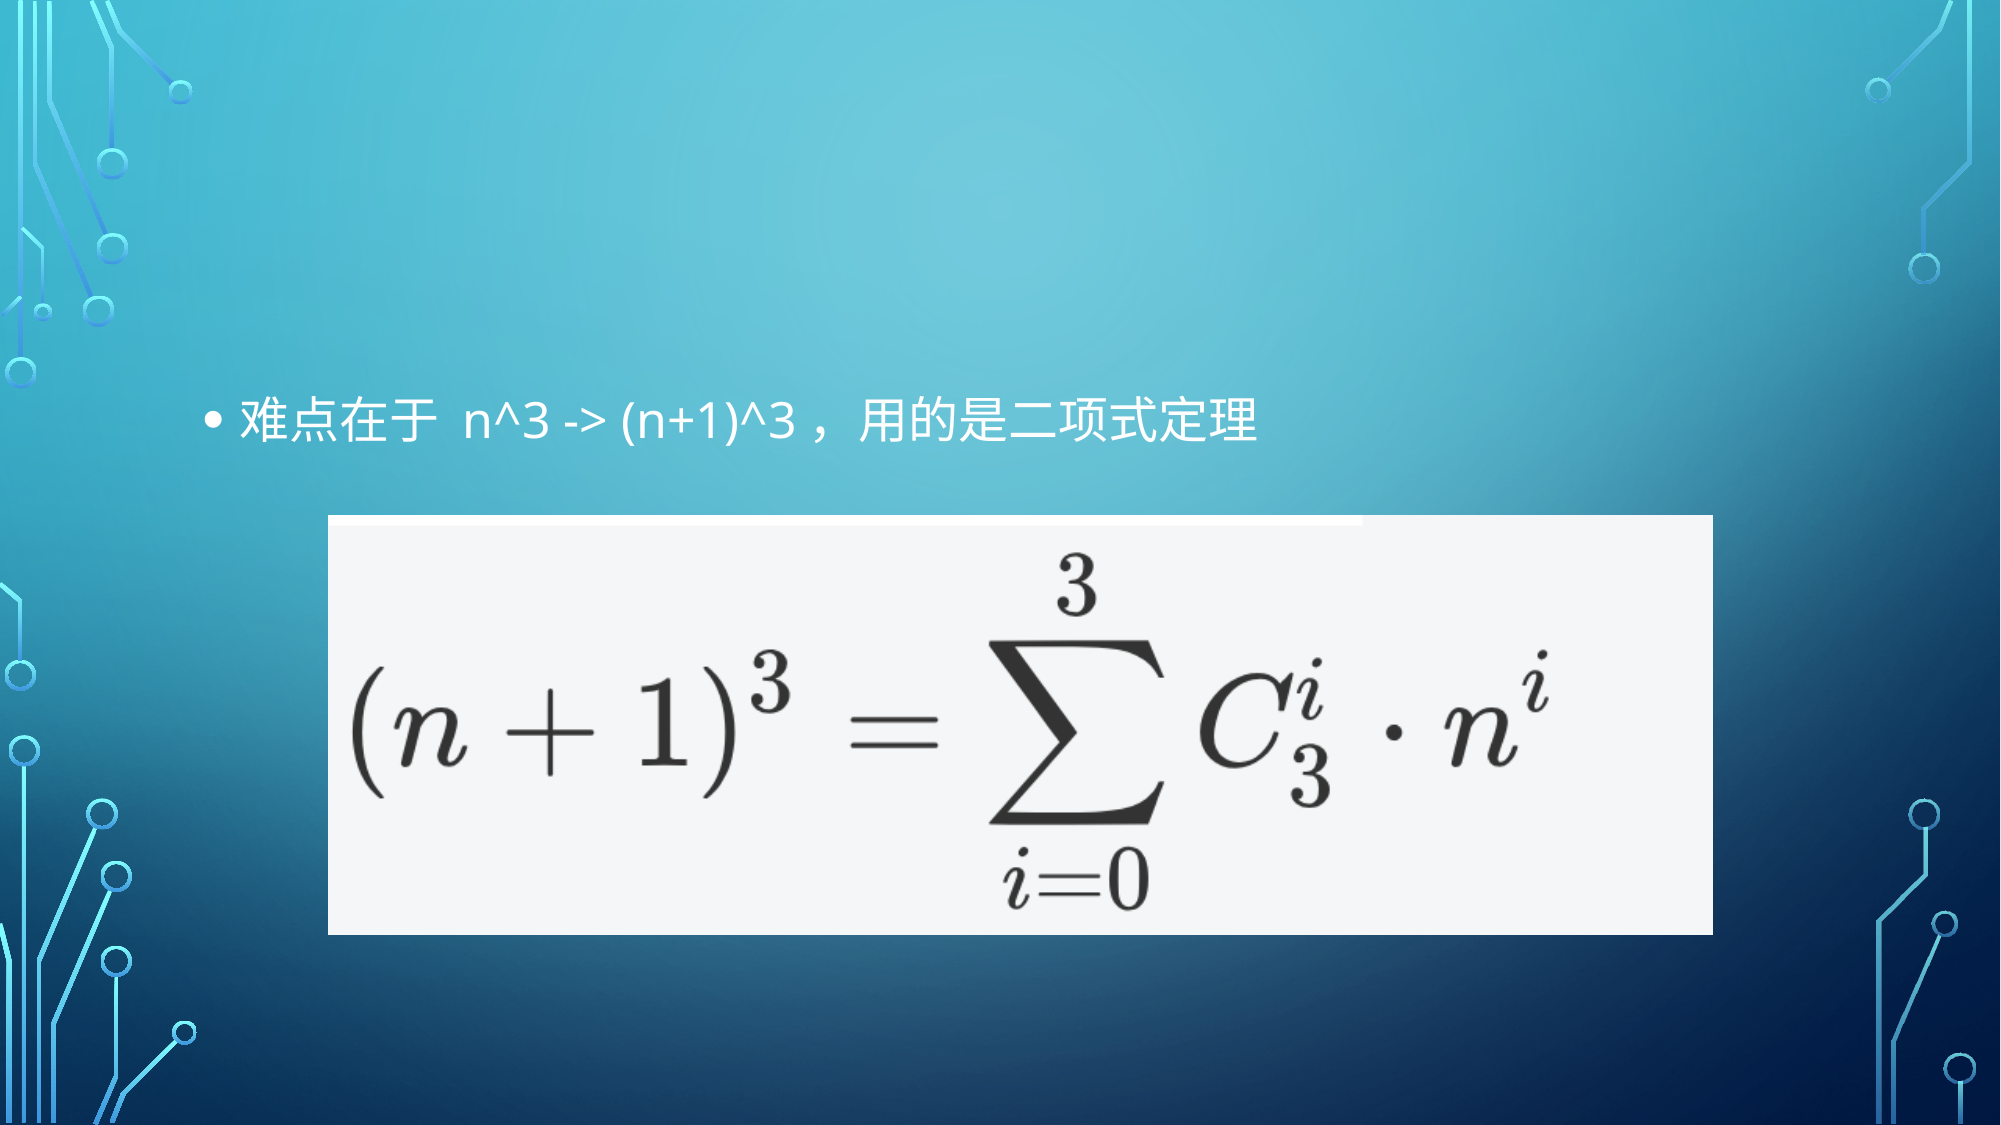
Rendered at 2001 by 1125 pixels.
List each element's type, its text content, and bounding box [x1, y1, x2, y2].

list 难点在于 n^3 -> (n+1)^3，用的是二项式定理 [187, 369, 1813, 950]
picture [328, 515, 1713, 935]
